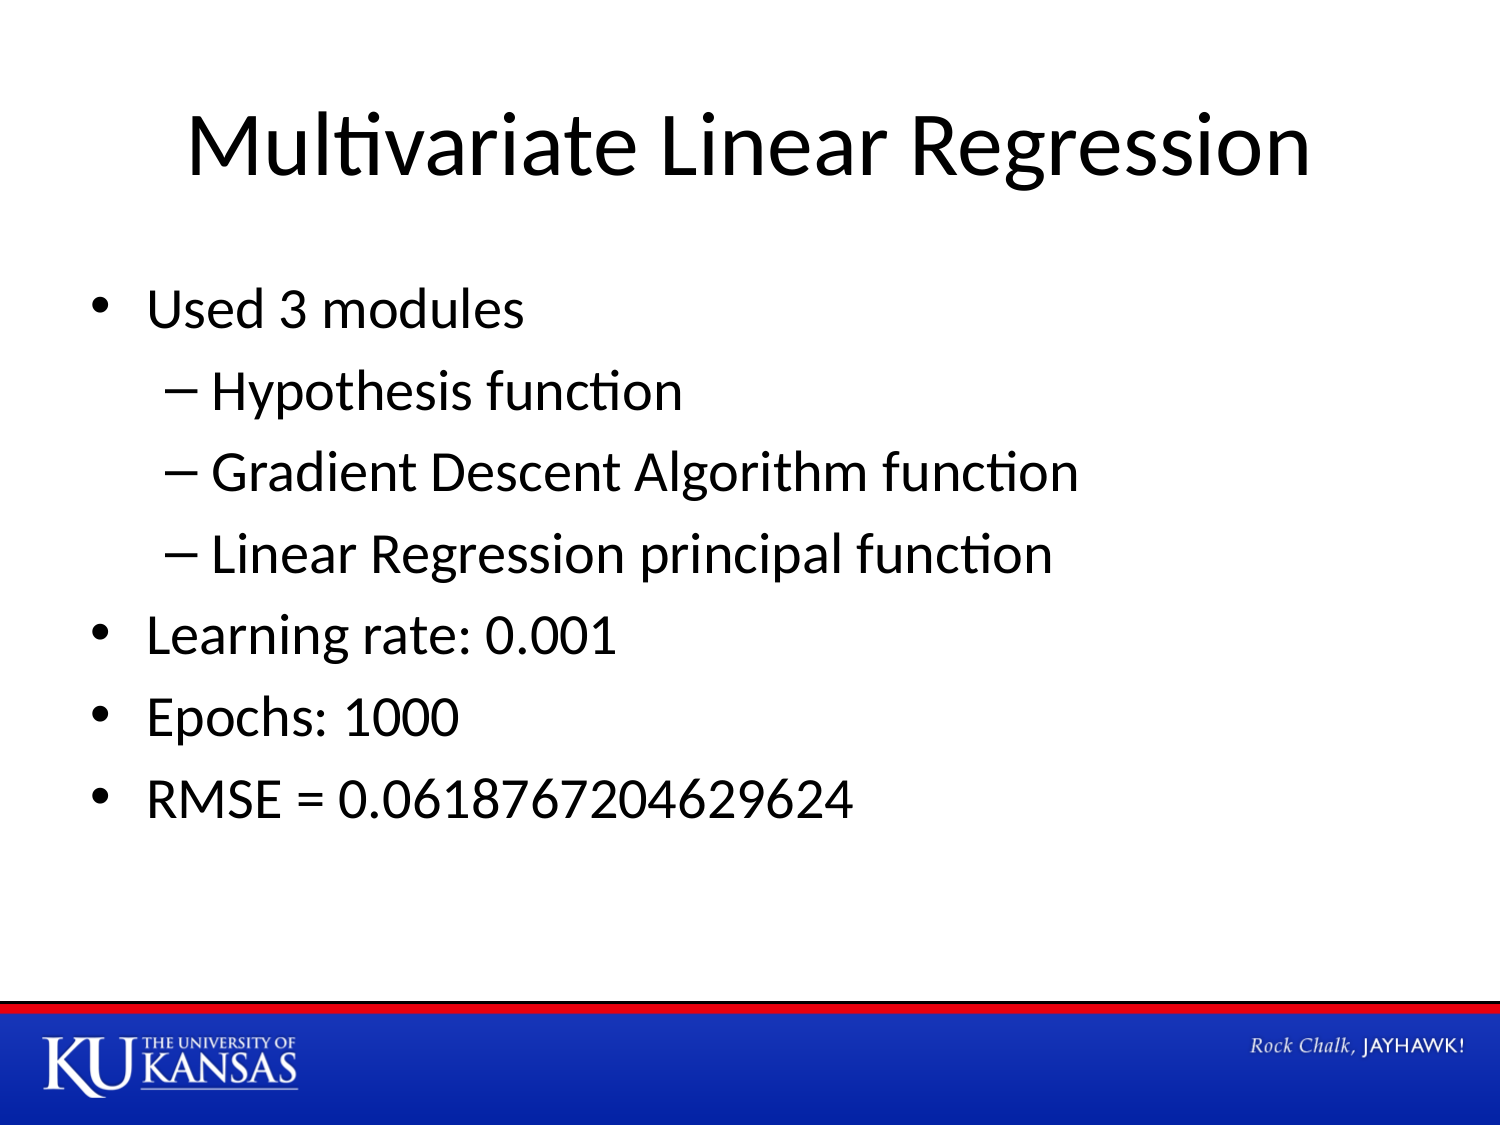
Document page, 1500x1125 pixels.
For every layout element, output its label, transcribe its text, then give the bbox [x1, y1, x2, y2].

picture [0, 1001, 1500, 1125]
list Used 3 modules Hypothesis function Gradient Descent Algorithm function Linear Regression principal function Learning rate: 0.001 Epochs: 1000 RMSE = 0.0618767204629624 [75, 262, 1425, 999]
title Multivariate Linear Regression [75, 45, 1425, 233]
